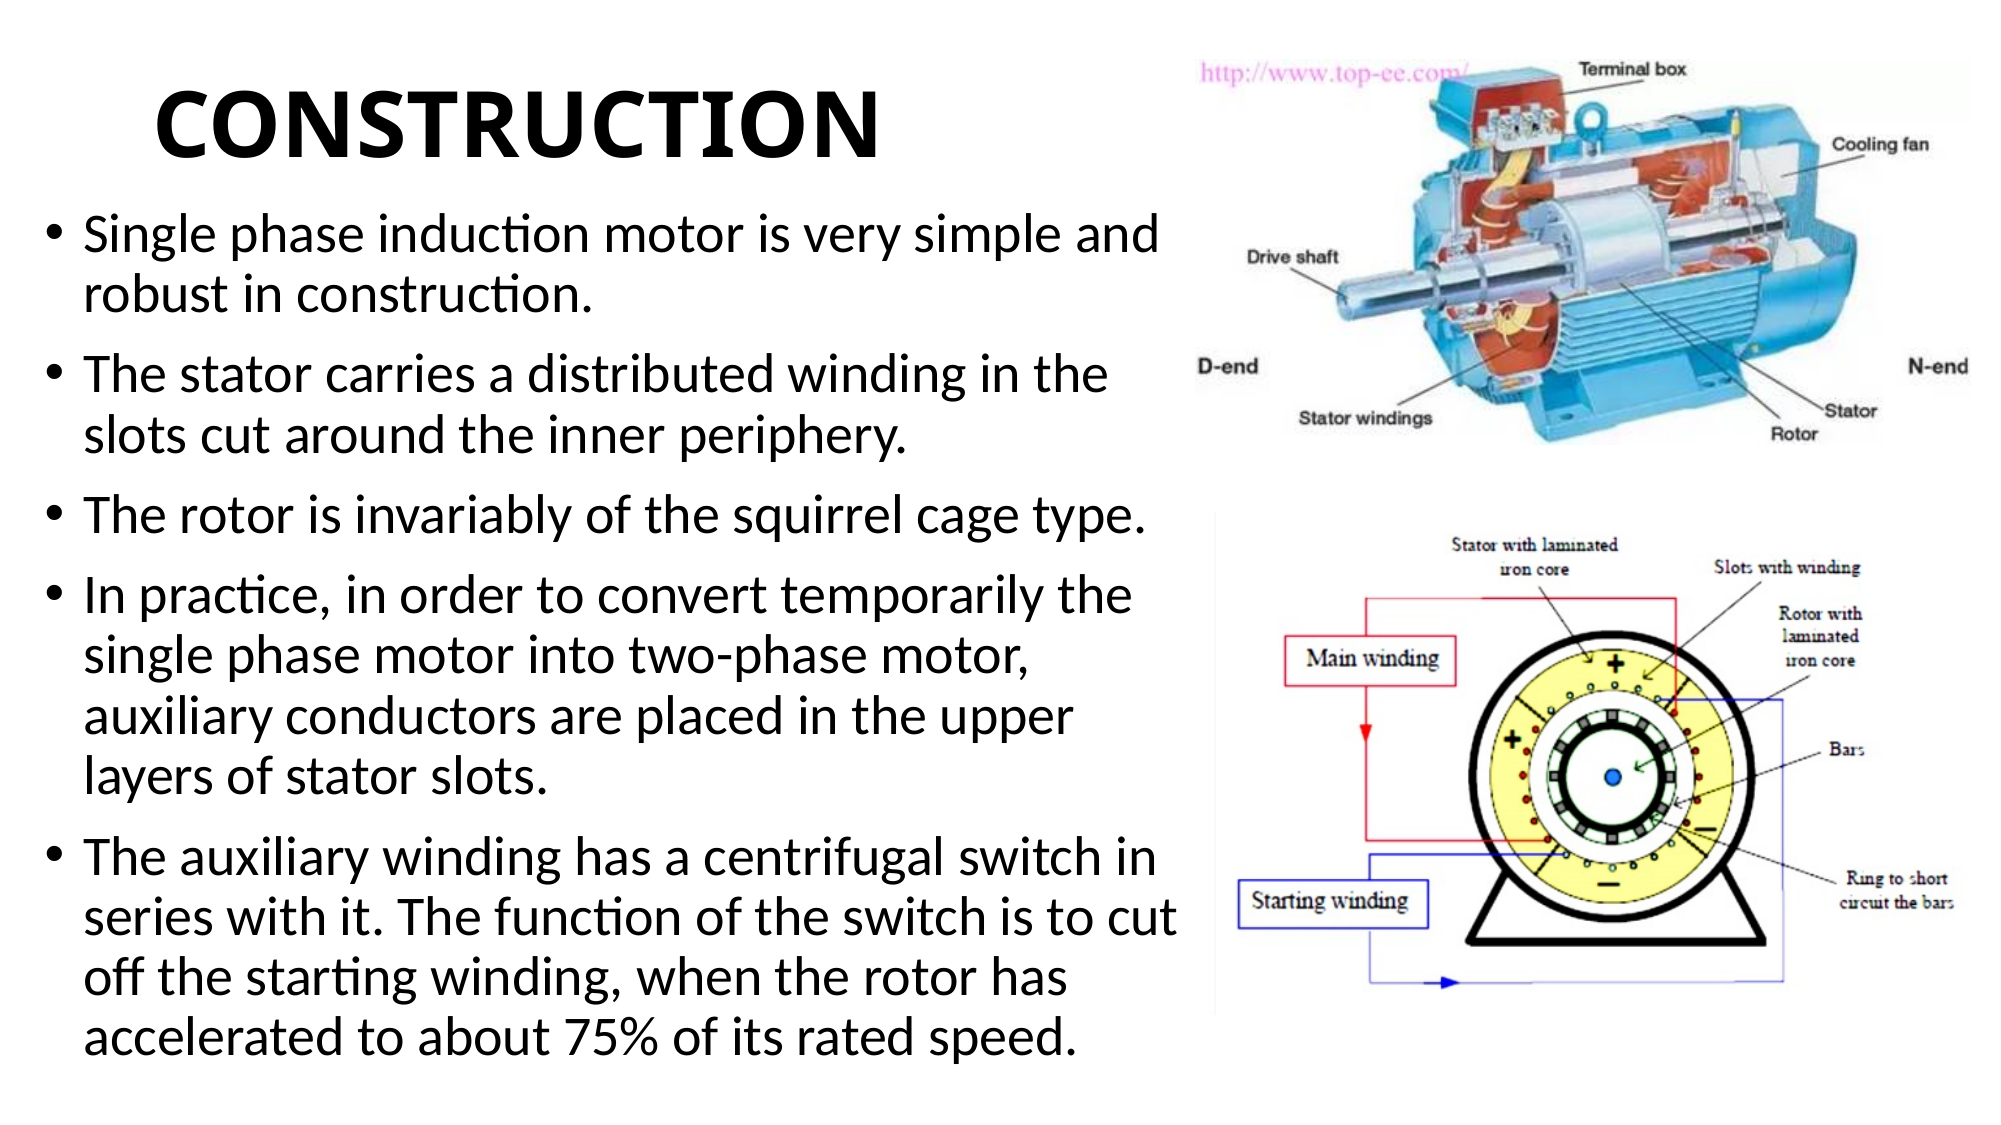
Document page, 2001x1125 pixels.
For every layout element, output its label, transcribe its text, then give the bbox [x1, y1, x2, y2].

title CONSTRUCTION [137, 59, 1195, 196]
picture [1195, 59, 1971, 445]
picture [1195, 512, 1971, 1016]
list Single phase induction motor is very simple and robust in construction. The stator carries a distributed winding in the slots cut around the inner periphery. The rotor is invariably of the squirrel cage type. In practice, in order to convert temporarily the single phase motor into two-phase motor, auxiliary conductors are placed in the upper layers of stator slots. The auxiliary winding has a centrifugal switch in series with it. The function of the switch is to cut off the starting winding, when the rotor has accelerated to about 75% of its rated speed. [29, 196, 1205, 1085]
